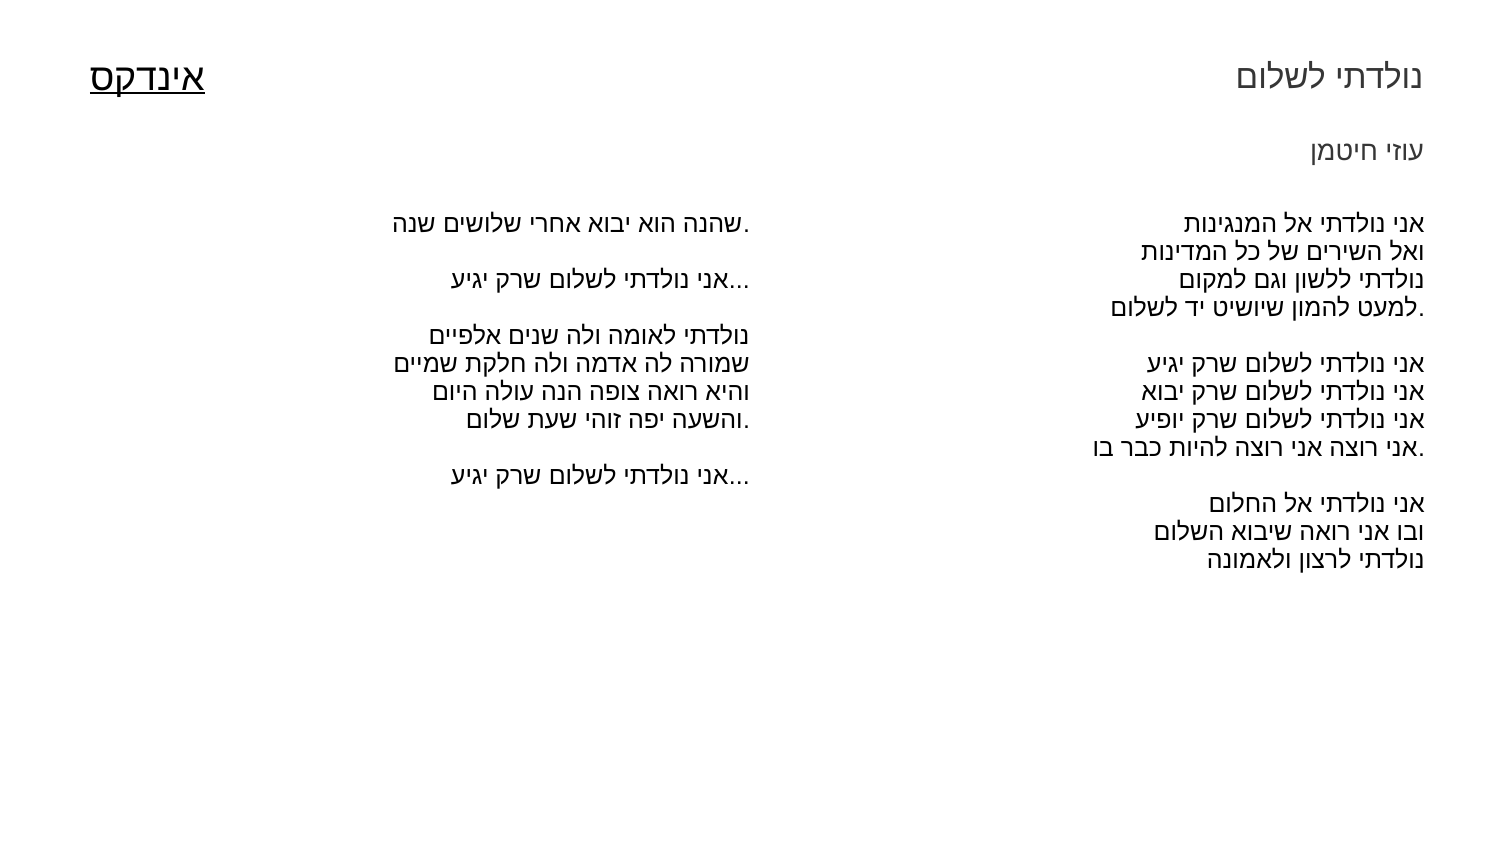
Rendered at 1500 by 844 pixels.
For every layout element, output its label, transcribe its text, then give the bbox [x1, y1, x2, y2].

table_header שהנה הוא יבוא אחרי שלושים שנה. אני נולדתי לשלום שרק יגיע... נולדתי לאומה ולה שנים אלפיים שמורה לה אדמה ולה חלקת שמיים והיא רואה צופה הנה עולה היום והשעה יפה זוהי שעת שלום. אני נולדתי לשלום שרק יגיע... [75, 210, 750, 810]
table_header אני נולדתי אל המנגינות ואל השירים של כל המדינות נולדתי ללשון וגם למקום למעט להמון שיושיט יד לשלום. אני נולדתי לשלום שרק יגיע אני נולדתי לשלום שרק יבוא אני נולדתי לשלום שרק יופיע אני רוצה אני רוצה להיות כבר בו. אני נולדתי אל החלום ובו אני רואה שיבוא השלום נולדתי לרצון ולאמונה [750, 210, 1425, 810]
